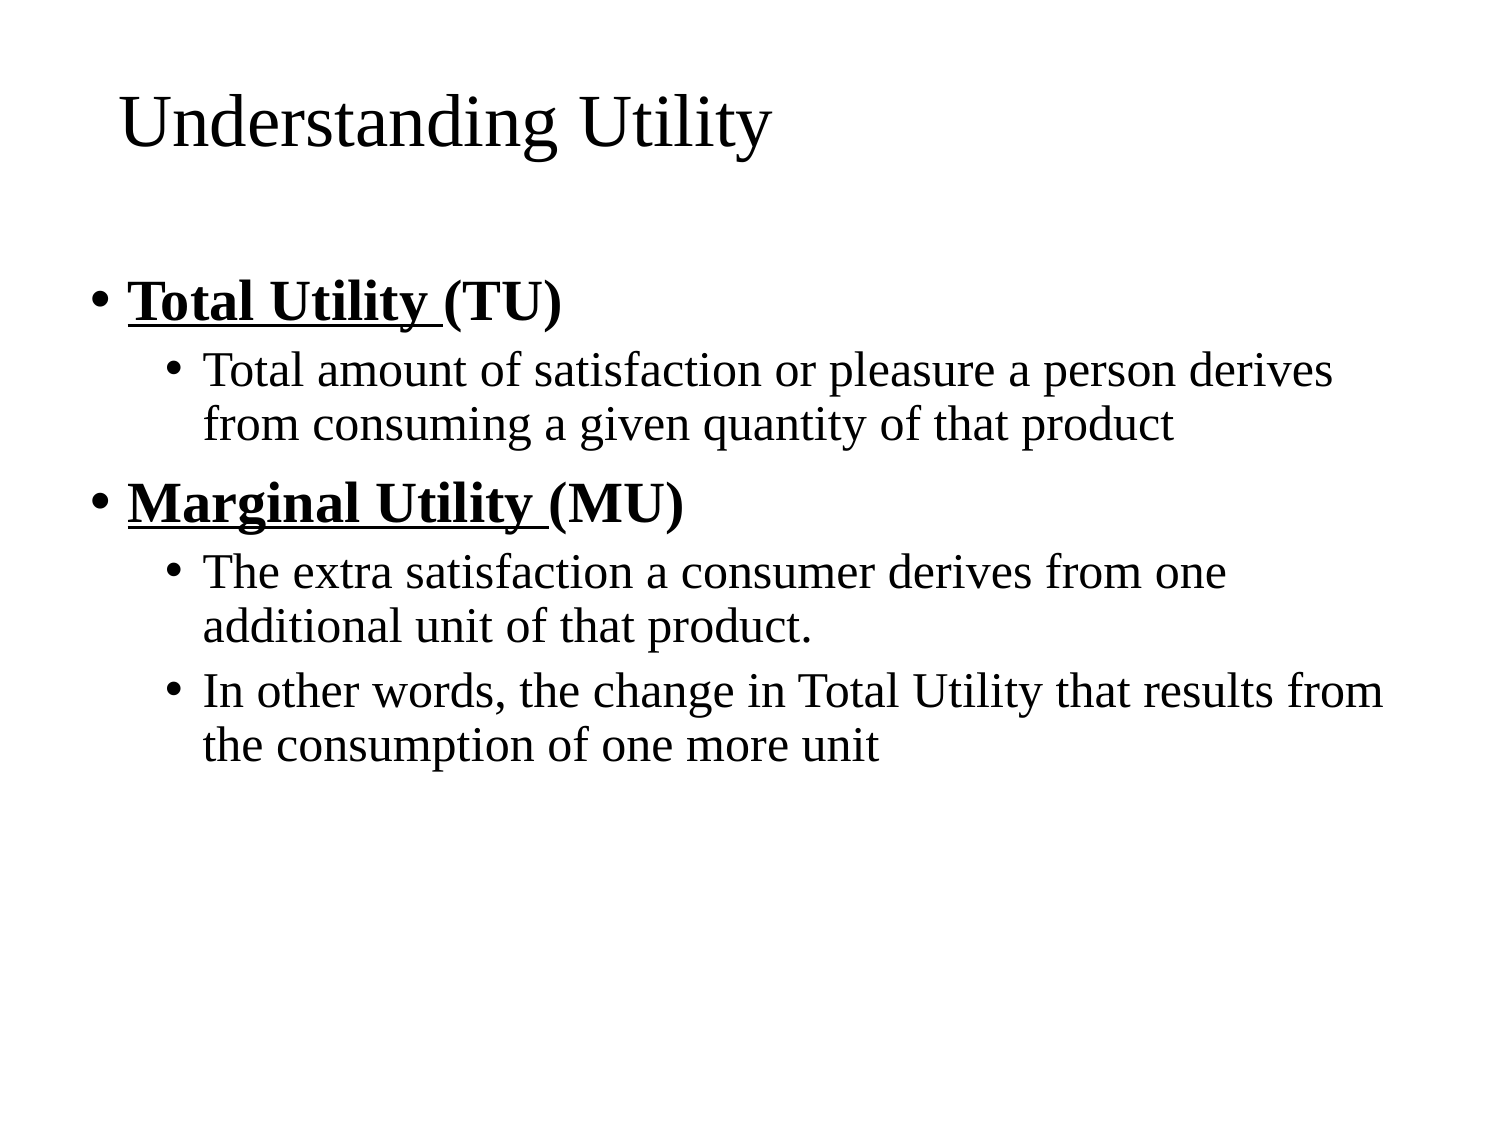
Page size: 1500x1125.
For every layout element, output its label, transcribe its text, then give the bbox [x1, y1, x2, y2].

list Total Utility (TU) Total amount of satisfaction or pleasure a person derives from consuming a given quantity of that product Marginal Utility (MU) The extra satisfaction a consumer derives from one additional unit of that product. In other words, the change in Total Utility that results from the consumption of one more unit [75, 262, 1425, 1063]
title Understanding Utility [103, 59, 1397, 184]
